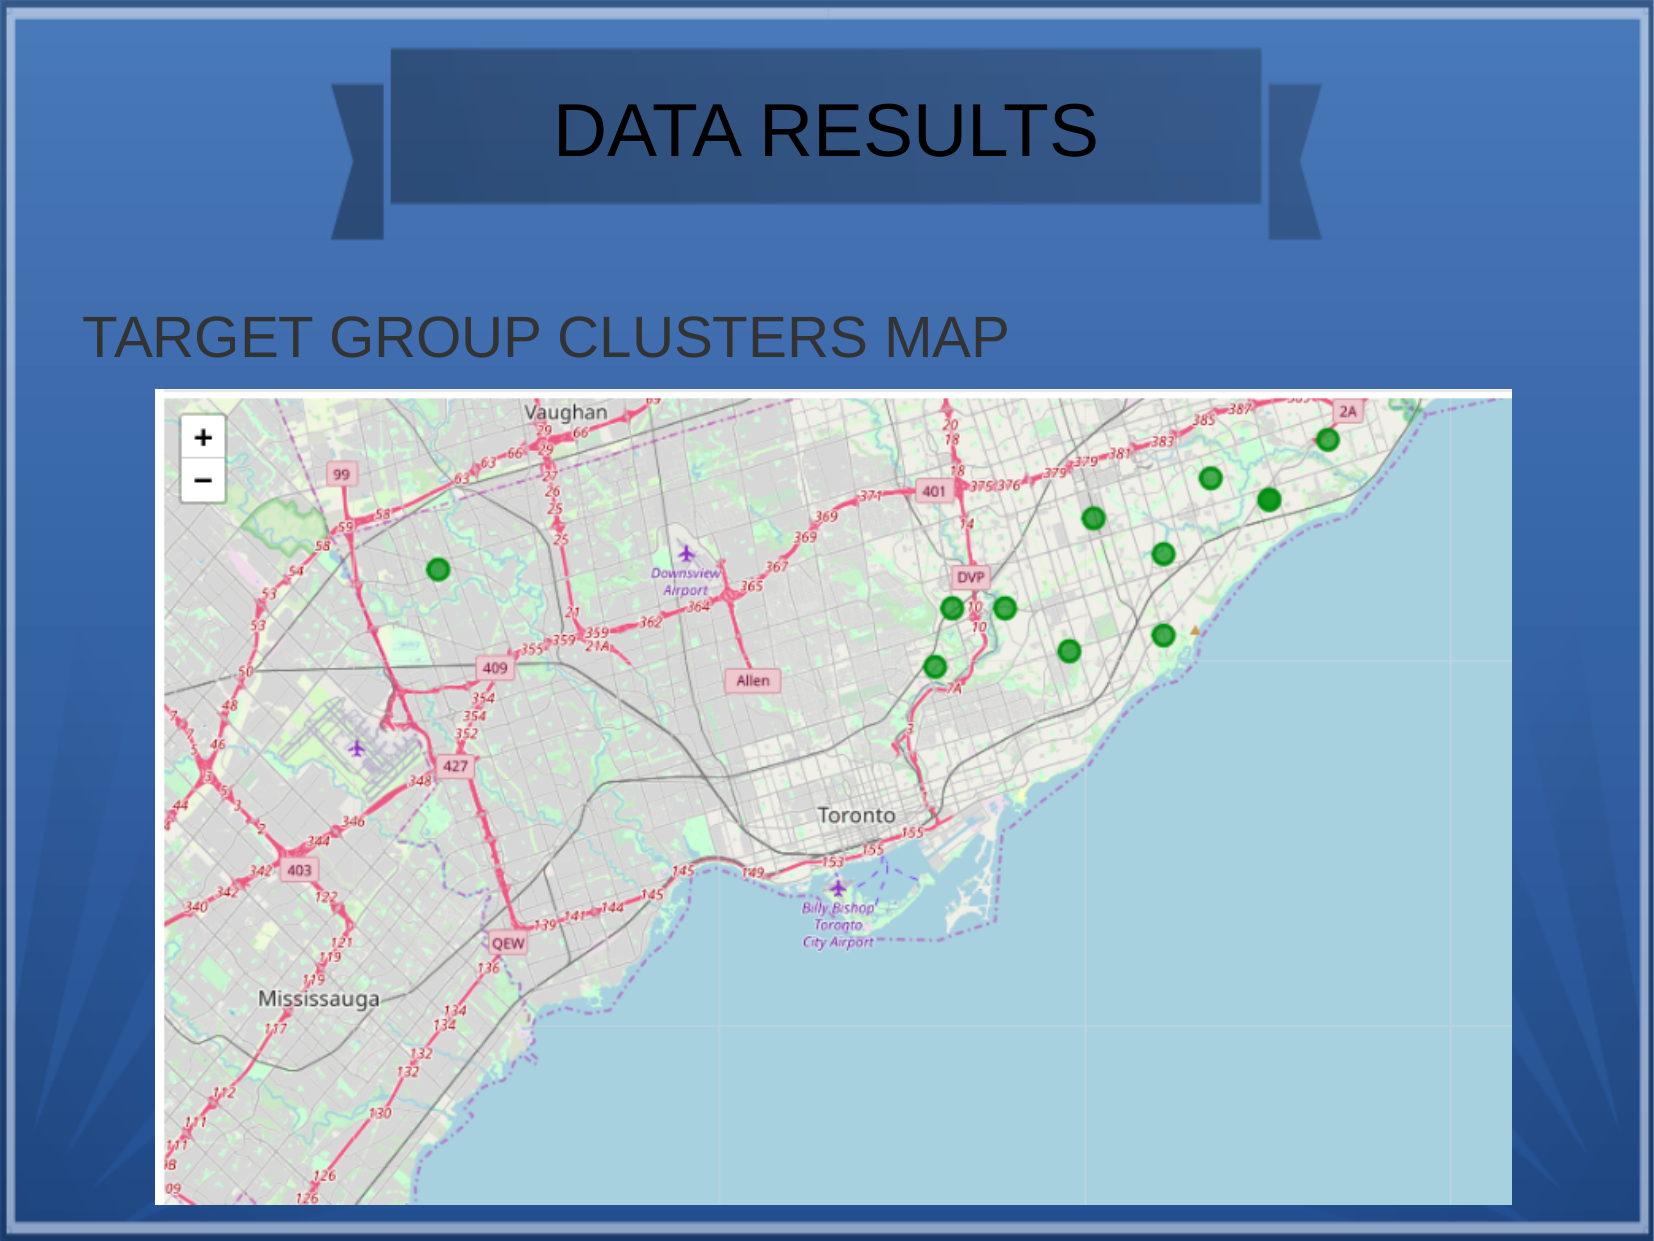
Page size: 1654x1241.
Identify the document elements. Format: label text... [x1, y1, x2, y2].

picture [155, 389, 1512, 1205]
text_box DATA RESULTS [389, 47, 1264, 205]
text_box TARGET GROUP CLUSTERS MAP [82, 299, 1571, 1241]
picture [0, 0, 1654, 1241]
